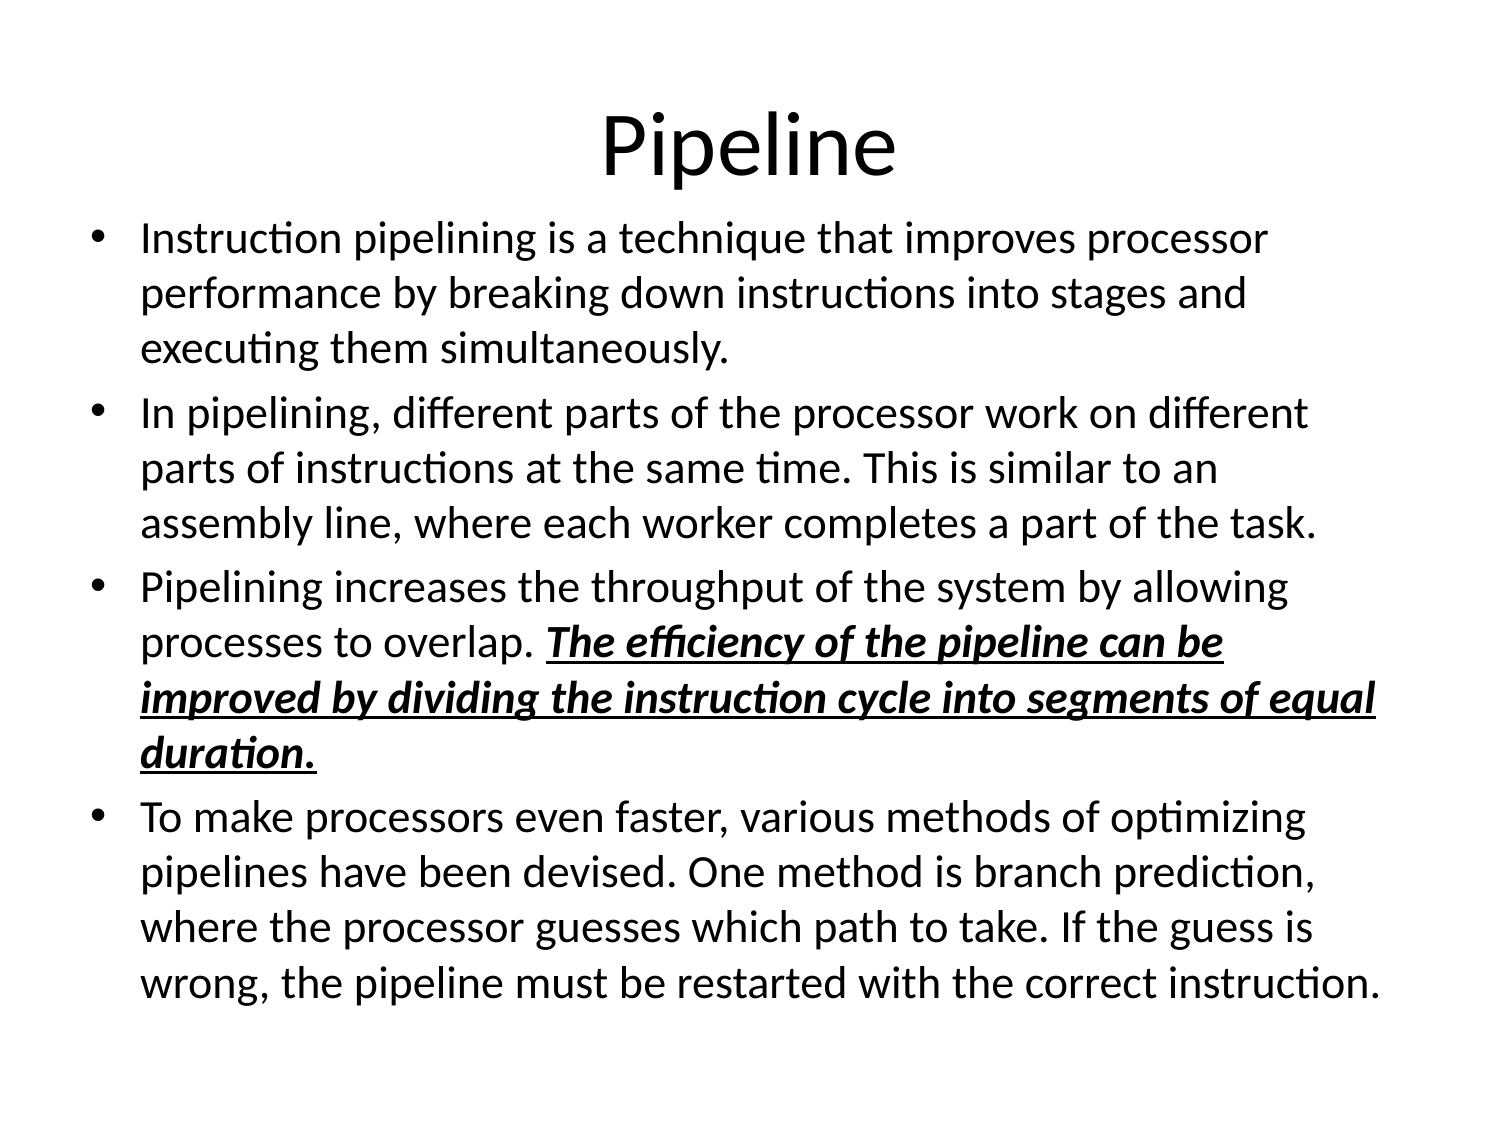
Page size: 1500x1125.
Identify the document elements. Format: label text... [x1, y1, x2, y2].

list Instruction pipelining is a technique that improves processor performance by breaking down instructions into stages and executing them simultaneously. In pipelining, different parts of the processor work on different parts of instructions at the same time. This is similar to an assembly line, where each worker completes a part of the task. Pipelining increases the throughput of the system by allowing processes to overlap. The efficiency of the pipeline can be improved by dividing the instruction cycle into segments of equal duration. To make processors even faster, various methods of optimizing pipelines have been devised. One method is branch prediction, where the processor guesses which path to take. If the guess is wrong, the pipeline must be restarted with the correct instruction. [75, 200, 1400, 1075]
title Pipeline [75, 45, 1425, 233]
